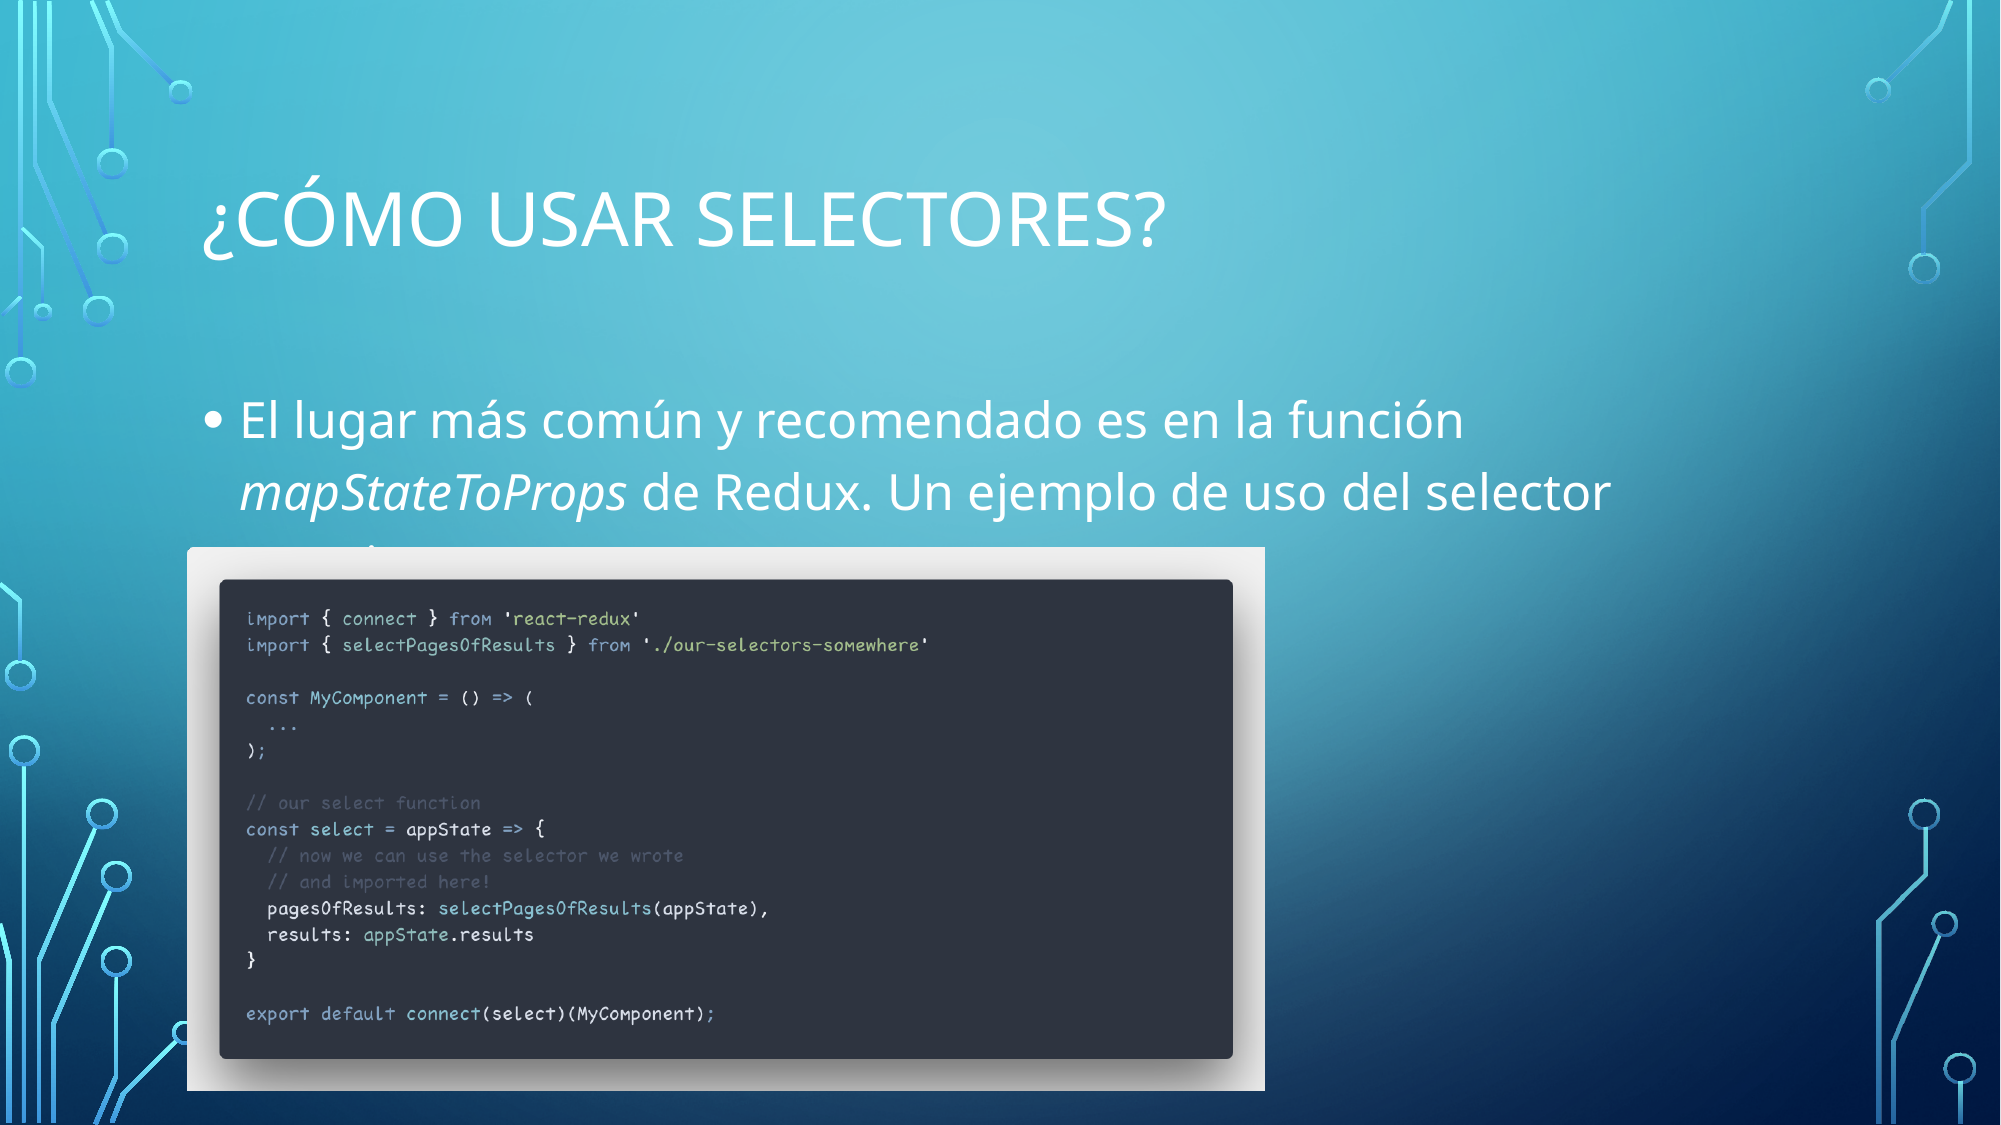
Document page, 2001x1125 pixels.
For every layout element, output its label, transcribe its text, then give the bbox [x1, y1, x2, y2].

picture [186, 546, 1265, 1091]
list El lugar más común y recomendado es en la función mapStateToProps de Redux. Un ejemplo de uso del selector anterior. [187, 369, 1813, 950]
title ¿Cómo usar selectores? [187, 101, 1813, 344]
